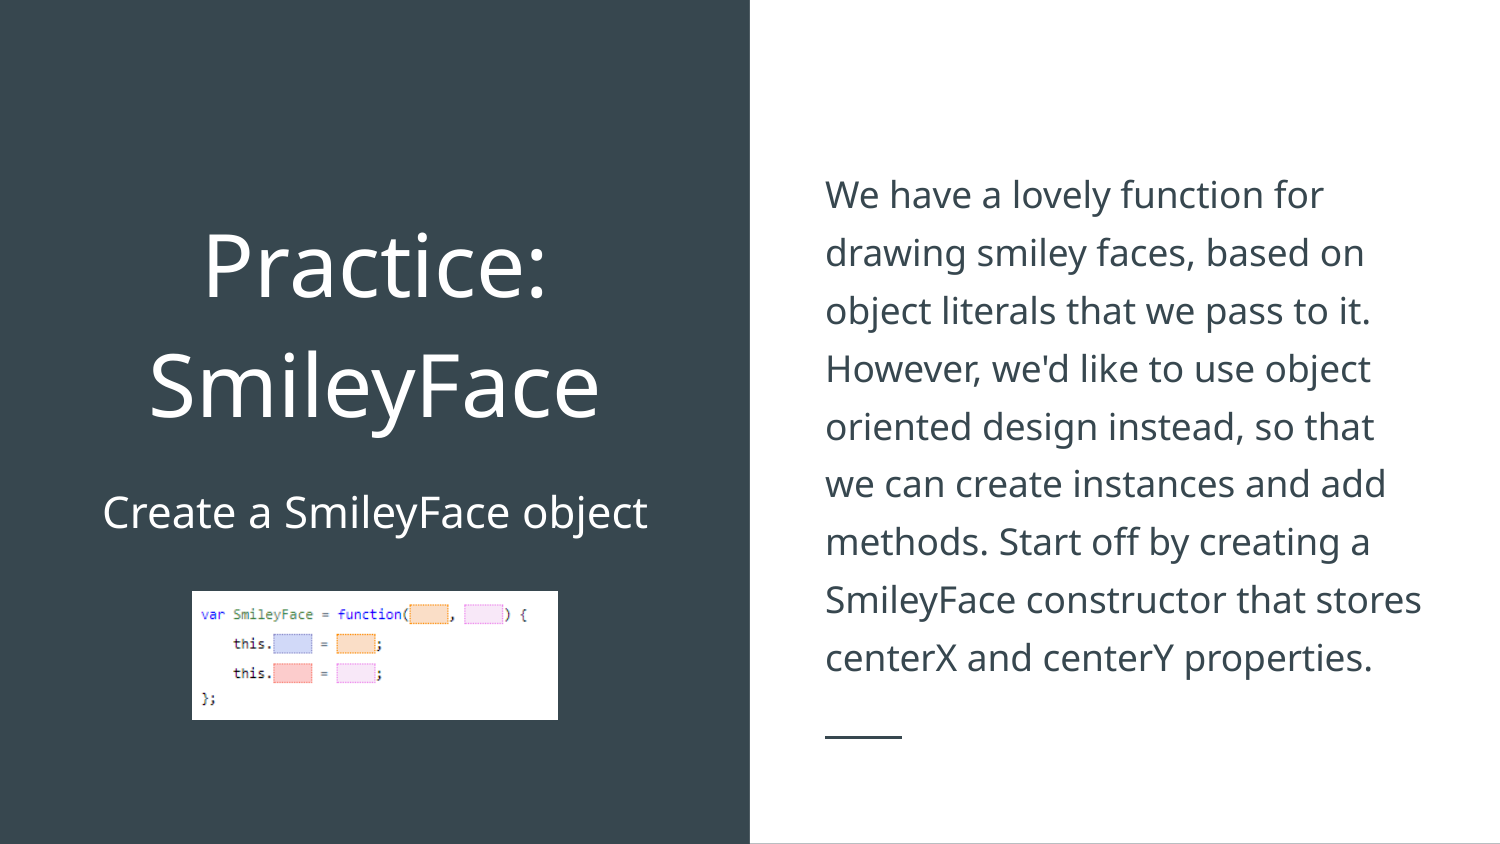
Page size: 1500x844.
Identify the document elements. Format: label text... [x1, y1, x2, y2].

list We have a lovely function for drawing smiley faces, based on object literals that we pass to it. However, we'd like to use object oriented design instead, so that we can create instances and add methods. Start off by creating a SmileyFace constructor that stores centerX and centerY properties. [810, 118, 1440, 725]
title Practice: SmileyFace [43, 177, 708, 458]
subtitle Create a SmileyFace object [43, 466, 708, 688]
picture [192, 591, 559, 720]
